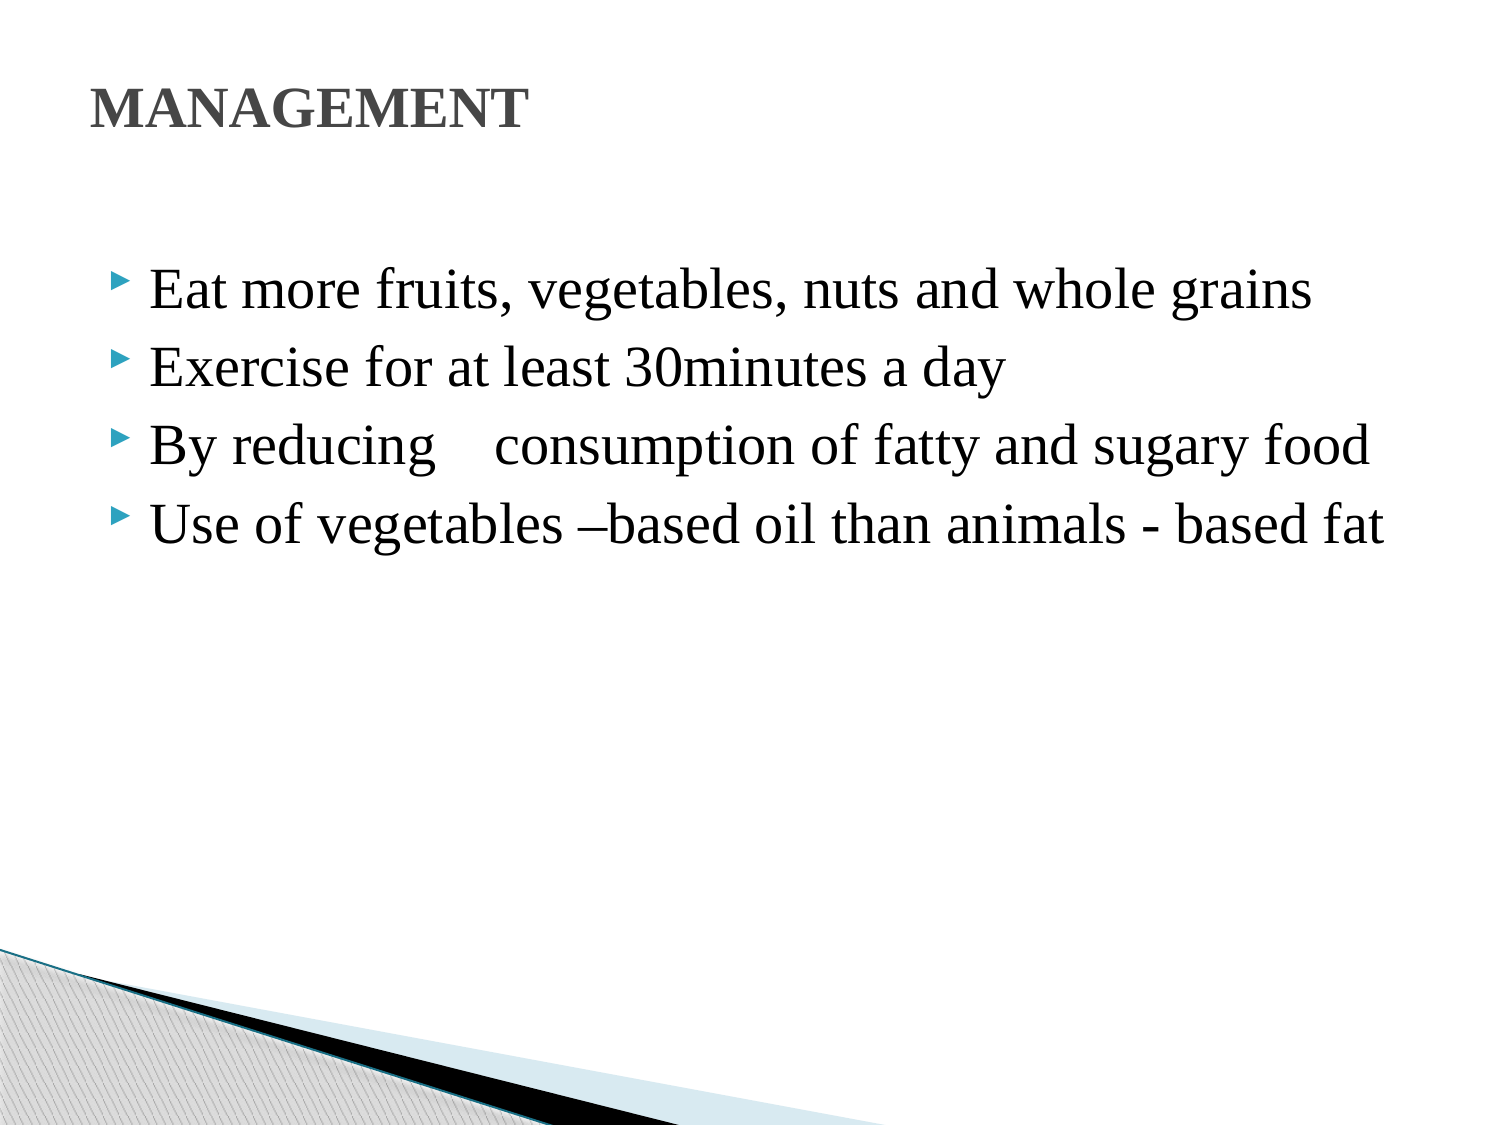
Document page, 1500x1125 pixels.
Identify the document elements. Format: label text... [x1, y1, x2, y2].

list Eat more fruits, vegetables, nuts and whole grains Exercise for at least 30minutes a day By reducing consumption of fatty and sugary food Use of vegetables –based oil than animals - based fat [75, 243, 1425, 986]
title MANAGEMENT [75, 45, 1425, 233]
